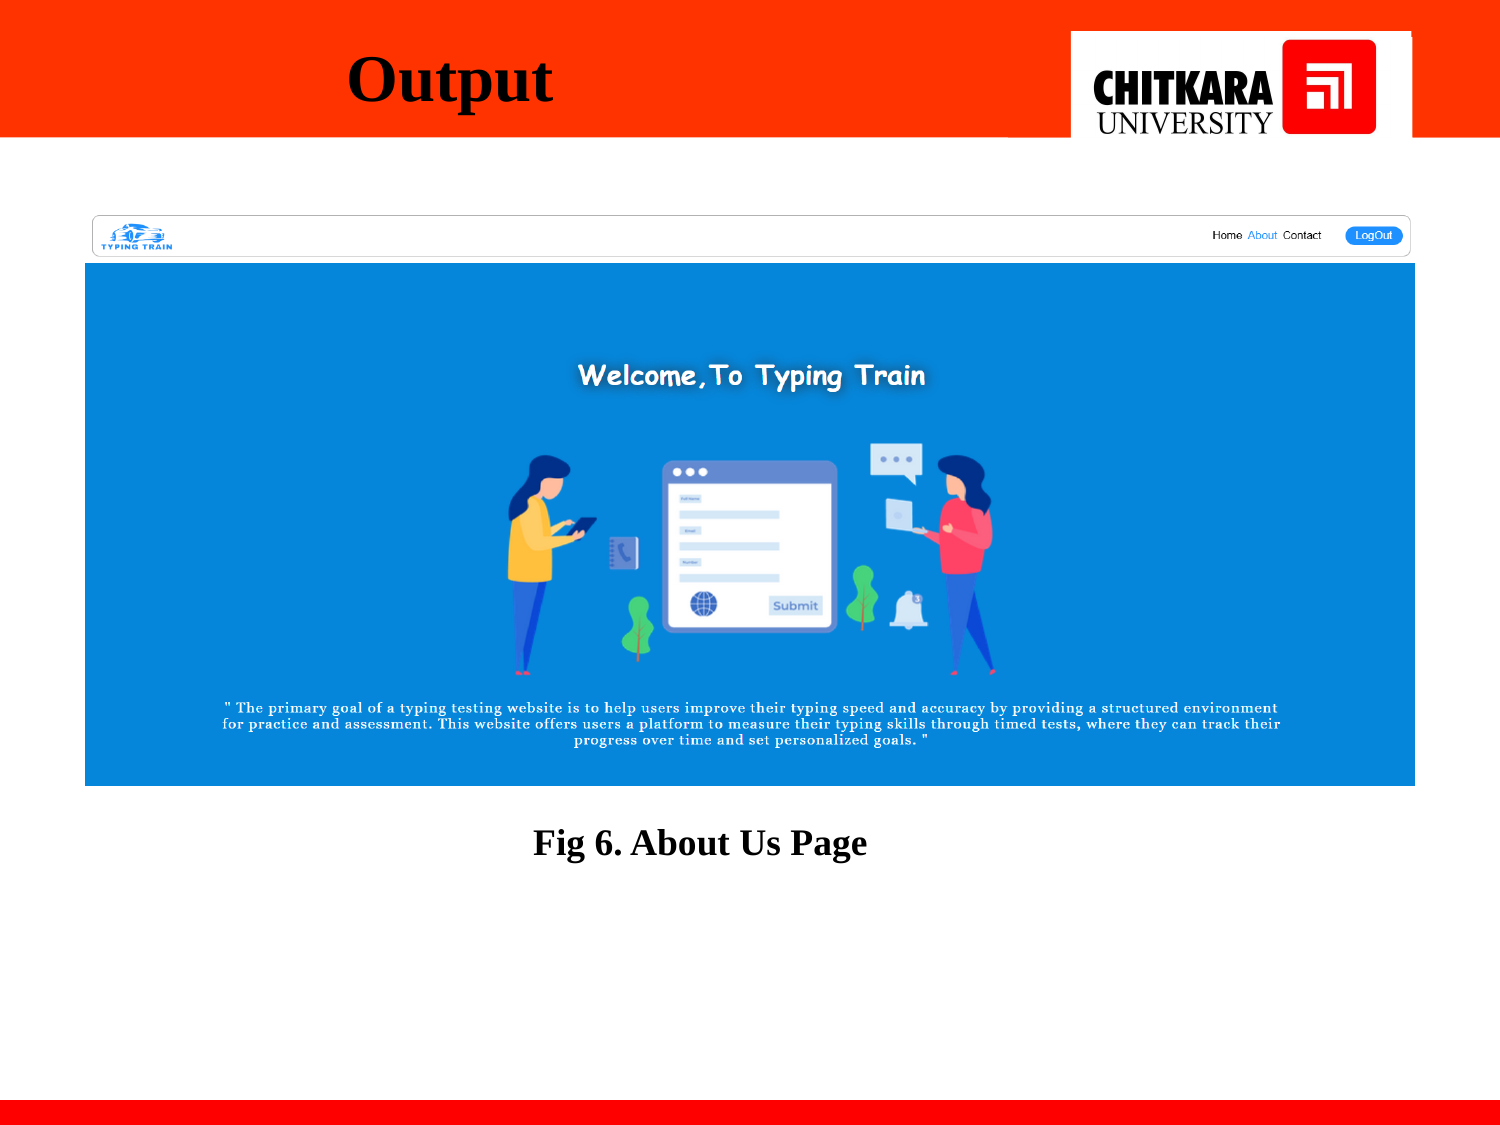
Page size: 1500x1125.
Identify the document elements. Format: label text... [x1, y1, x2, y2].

title Output [0, 0, 900, 150]
picture [84, 209, 1416, 822]
picture [1074, 37, 1391, 138]
text_box Fig 6. About Us Page [250, 830, 1151, 916]
